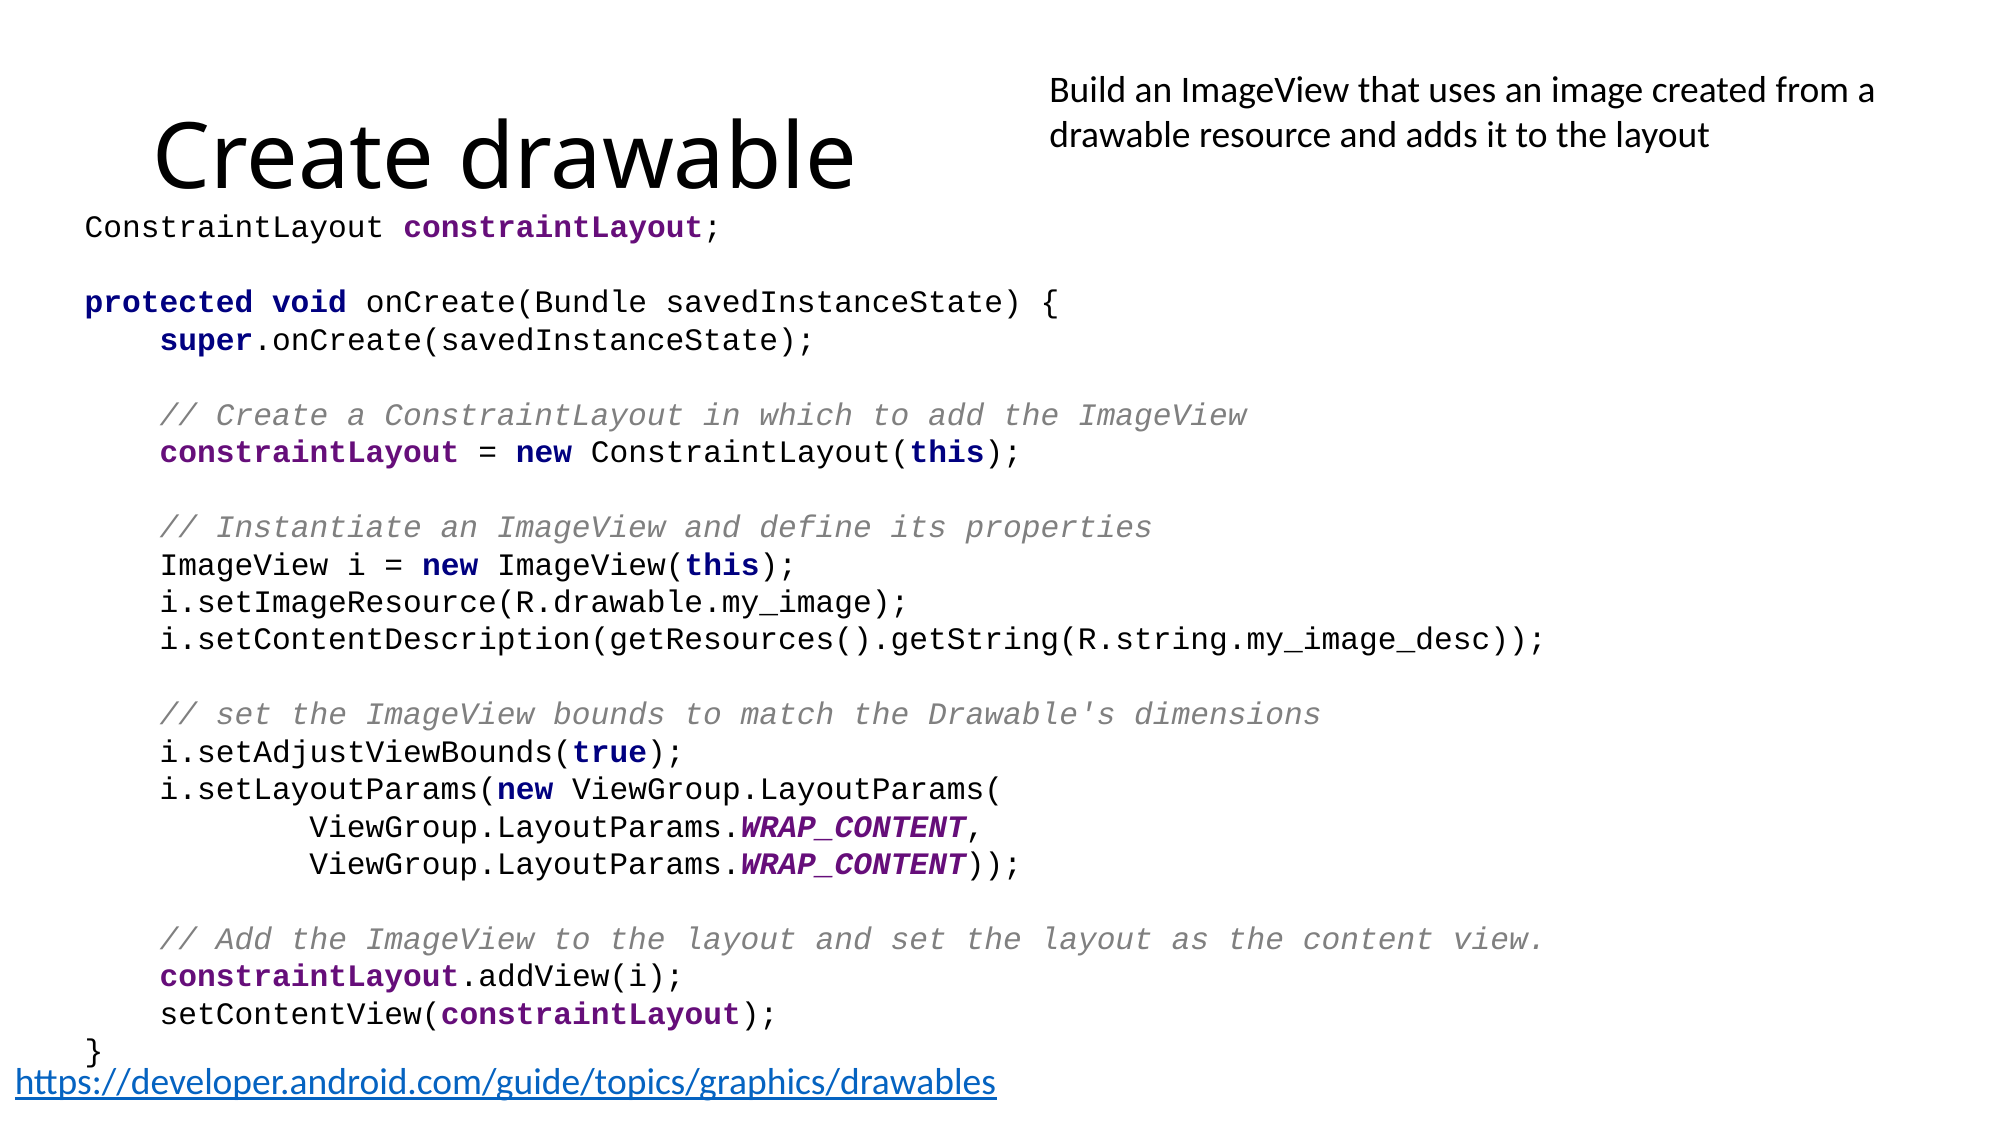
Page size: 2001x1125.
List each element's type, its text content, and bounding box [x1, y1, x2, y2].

text_box Build an ImageView that uses an image created from a drawable resource and adds it to the layout [1034, 57, 1913, 163]
text_box https://developer.android.com/guide/topics/graphics/drawables [0, 1049, 1662, 1110]
title Create drawable [137, 49, 1863, 268]
text_box ConstraintLayout constraintLayout; protected void onCreate(Bundle savedInstanceState) { super.onCreate(savedInstanceState); // Create a ConstraintLayout in which to add the ImageView constraintLayout = new ConstraintLayout(this); // Instantiate an ImageView and define its properties ImageView i = new ImageView(this); i.setImageResource(R.drawable.my_image); i.setContentDescription(getResources().getString(R.string.my_image_desc)); // set the ImageView bounds to match the Drawable's dimensions i.setAdjustViewBounds(true); i.setLayoutParams(new ViewGroup.LayoutParams( ViewGroup.LayoutParams.WRAP_CONTENT, ViewGroup.LayoutParams.WRAP_CONTENT)); // Add the ImageView to the layout and set the layout as the content view. constraintLayout.addView(i); setContentView(constraintLayout); } [69, 199, 1563, 1049]
